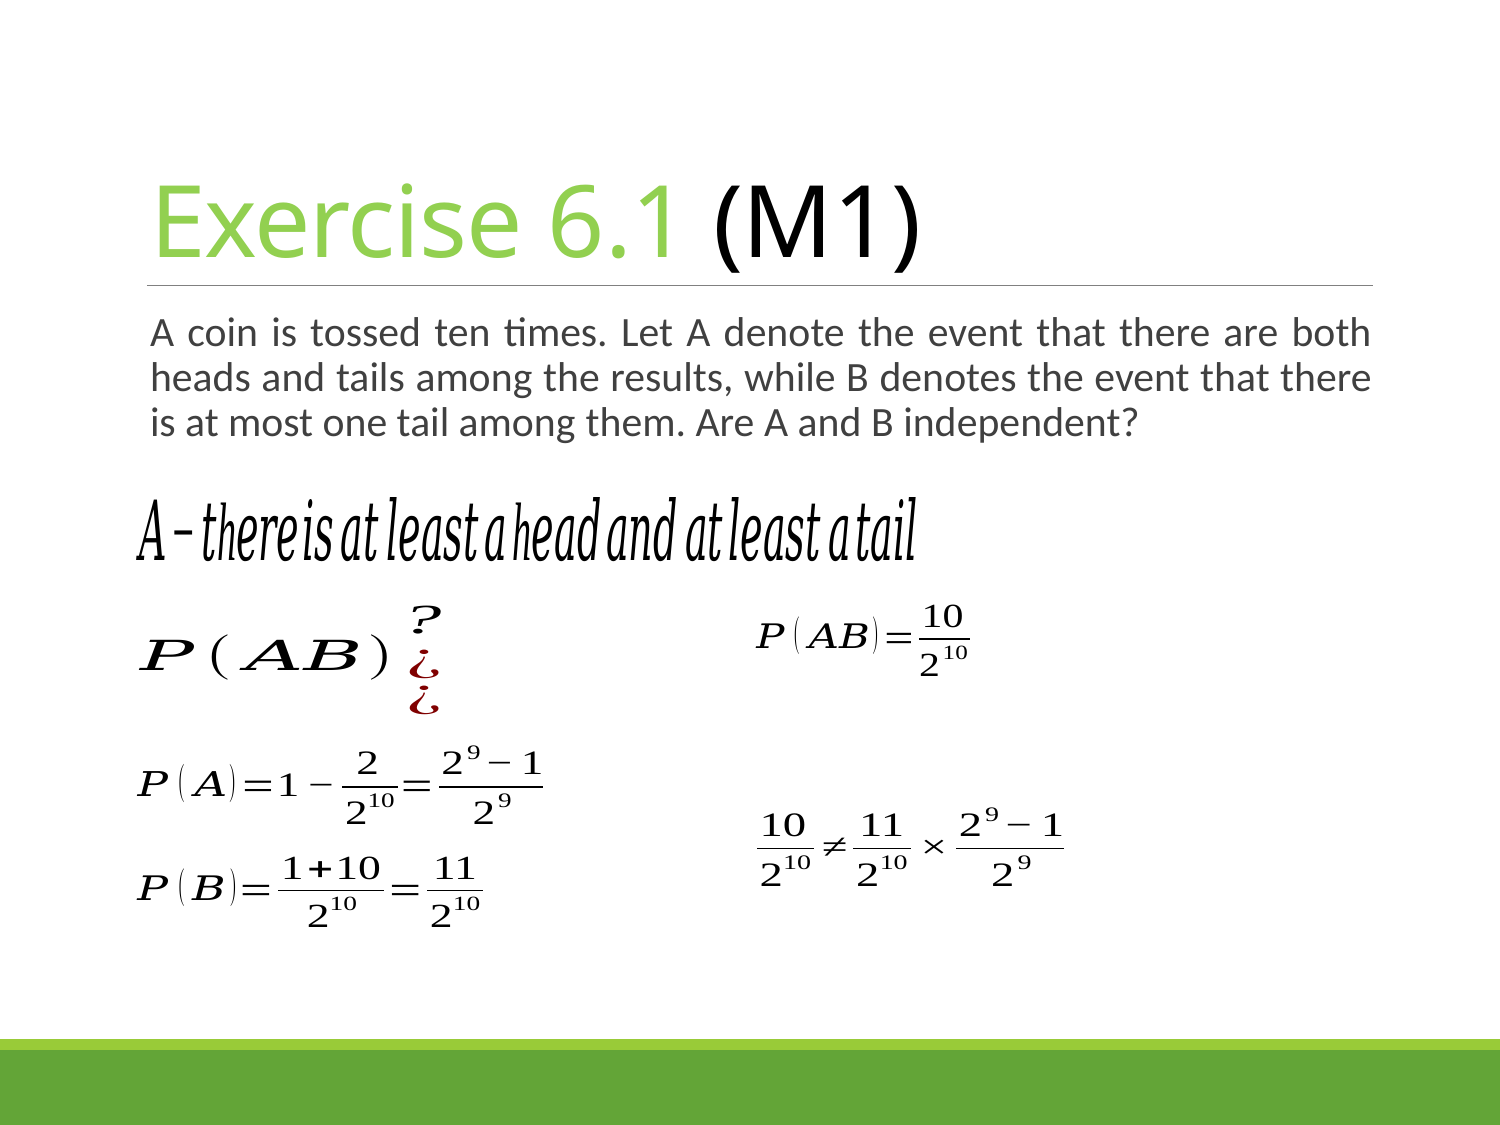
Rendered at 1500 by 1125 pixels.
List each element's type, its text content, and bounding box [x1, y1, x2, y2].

list A coin is tossed ten times. Let A denote the event that there are both heads and tails among the results, while B denotes the event that there is at most one tail among them. Are A and B independent? [135, 302, 1373, 478]
title Exercise 6.1 (M1) [135, 47, 1373, 285]
